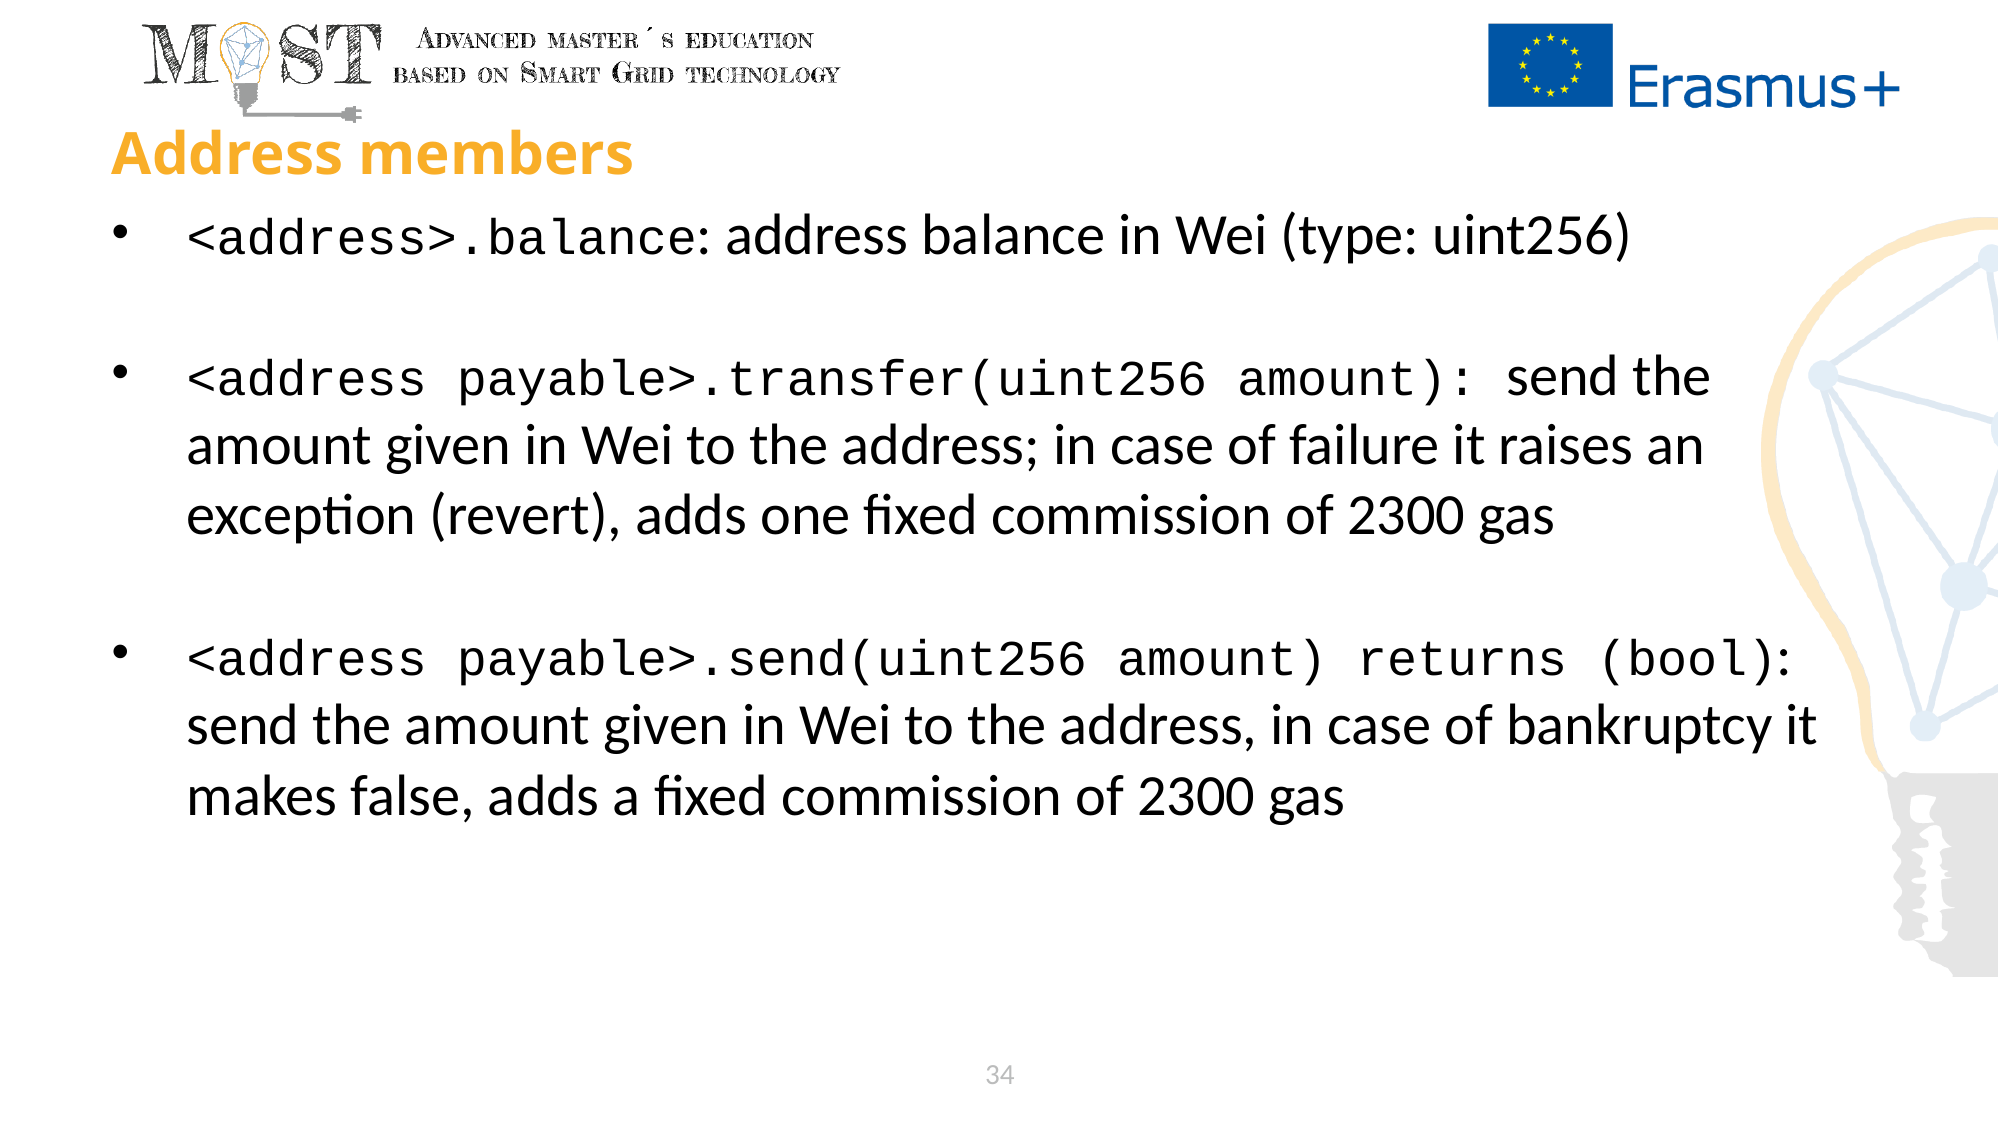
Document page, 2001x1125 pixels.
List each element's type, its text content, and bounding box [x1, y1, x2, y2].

slide_number 34 [935, 1042, 1065, 1103]
picture [1464, 0, 1923, 131]
picture [135, 22, 841, 69]
title Address members [96, 69, 1822, 189]
text_box <address>.balance: address balance in Wei (type: uint256) <address payable>.transfer(uint256 amount): send the amount given in Wei to the address; in case of failure it raises an exception (revert), adds one fixed commission of 2300 gas <address payable>.send(uint256 amount) returns (bool): send the amount given in Wei to the address, in case of bankruptcy it makes false, adds a fixed commission of 2300 gas [96, 189, 1860, 974]
